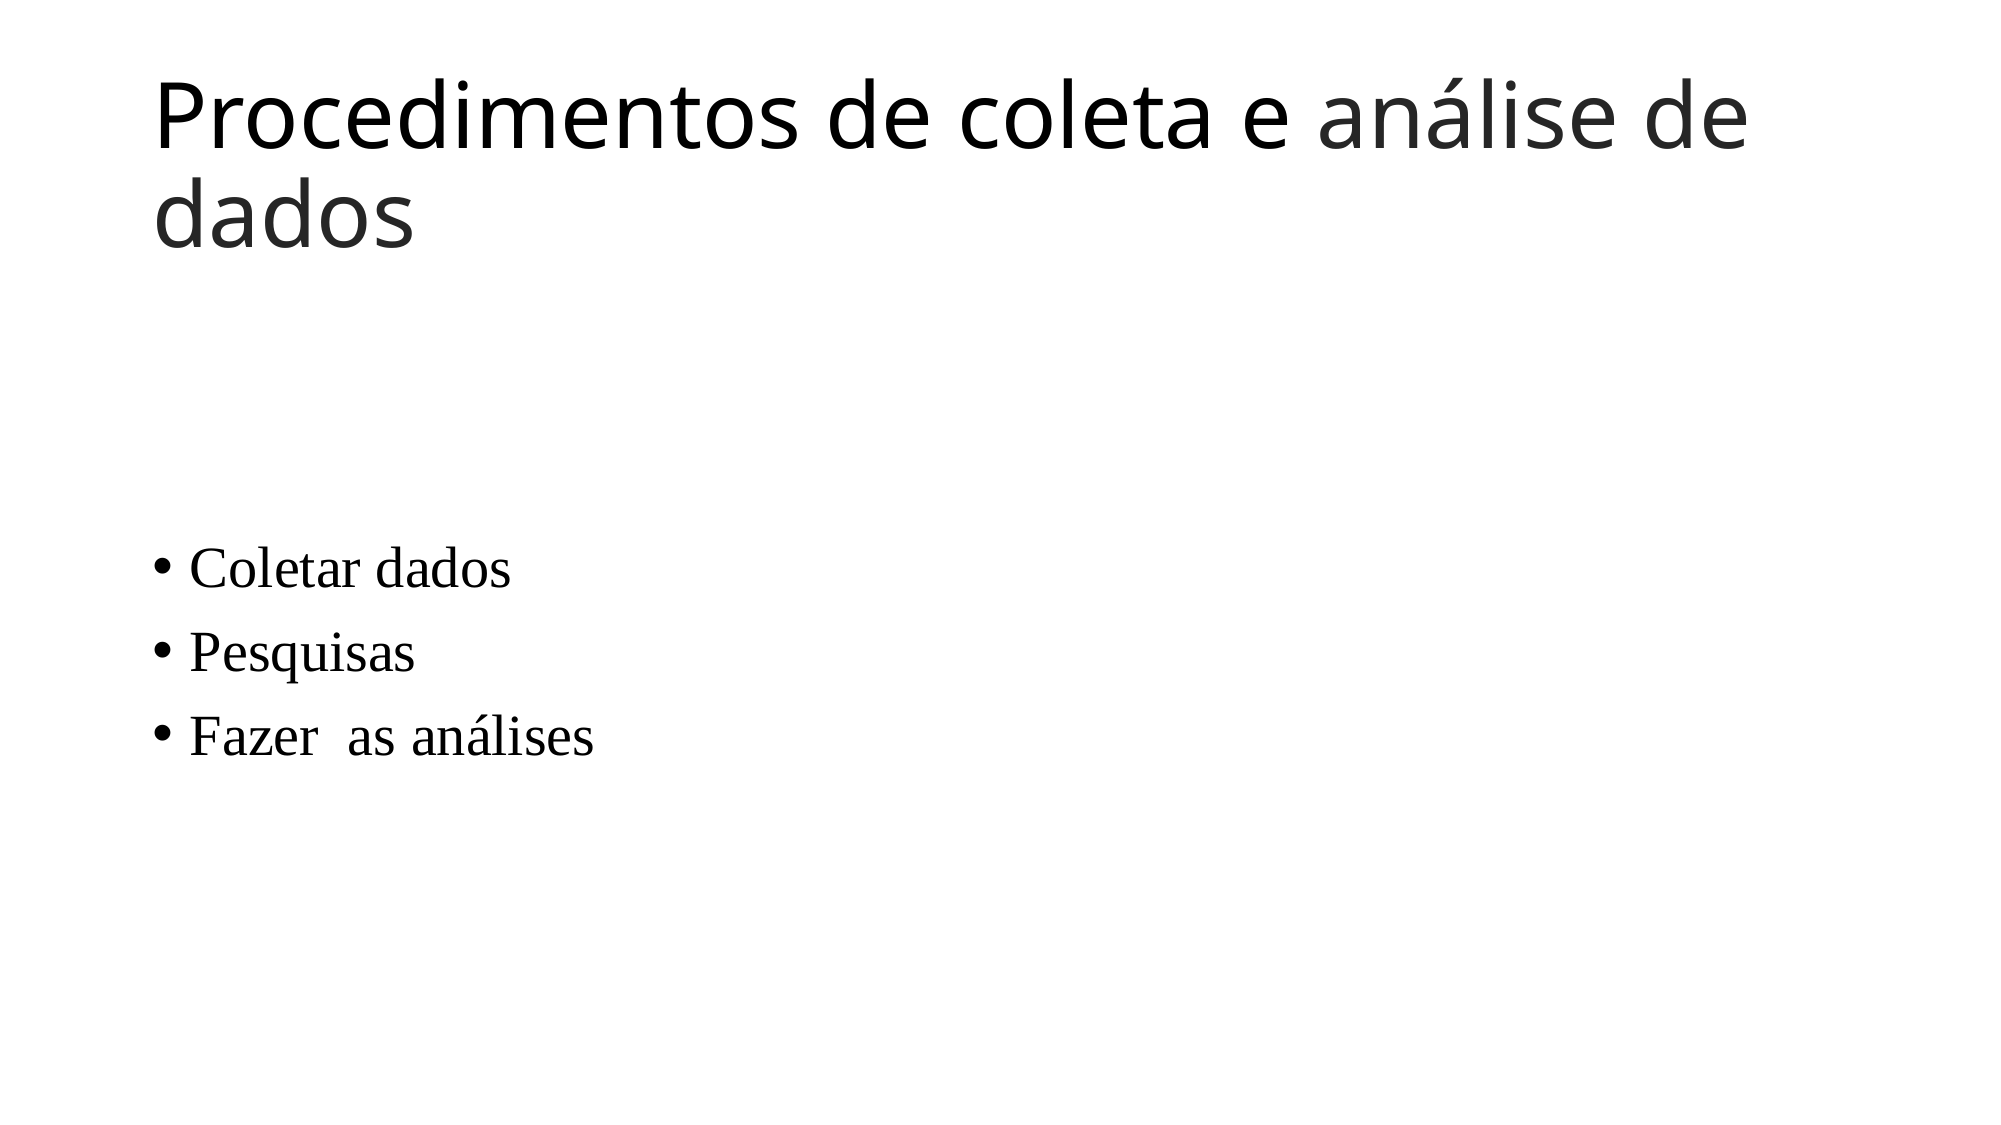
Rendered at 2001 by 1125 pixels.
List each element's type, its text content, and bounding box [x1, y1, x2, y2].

list Coletar dados Pesquisas Fazer as análises [137, 299, 1863, 1014]
title Procedimentos de coleta e análise de dados [137, 59, 1863, 278]
